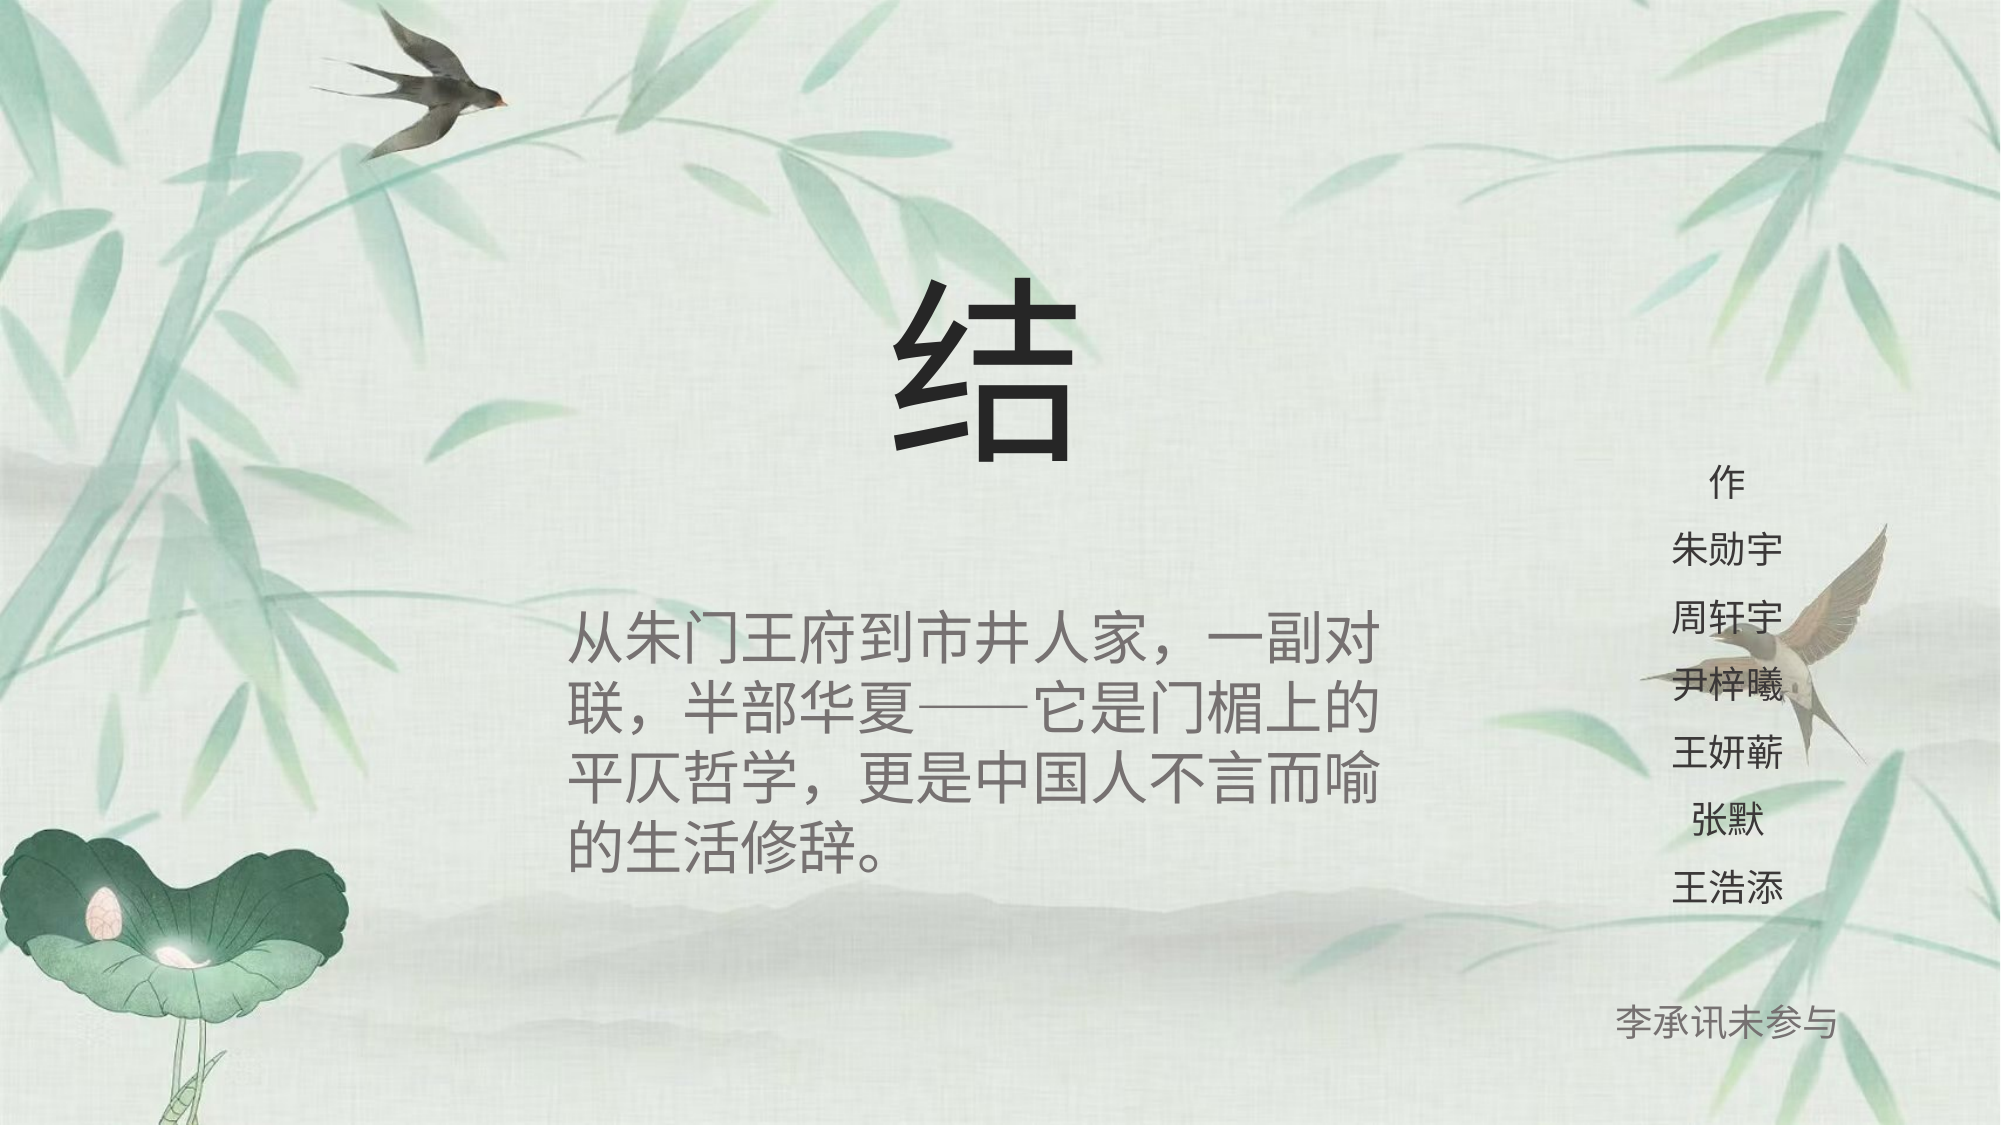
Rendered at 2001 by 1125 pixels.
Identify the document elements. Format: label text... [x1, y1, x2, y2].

picture [0, 0, 2001, 1125]
text_box 从朱门王府到市井人家，一副对联，半部华夏——它是门楣上的平仄哲学，更是中国人不言而喻的生活修辞。 [551, 594, 1431, 889]
text_box 作 朱勋宇 周轩宇 尹梓曦 王妍蕲 张默 王浩添 李承讯未参与 [1585, 428, 1870, 1051]
text_box 结 [872, 273, 1127, 461]
